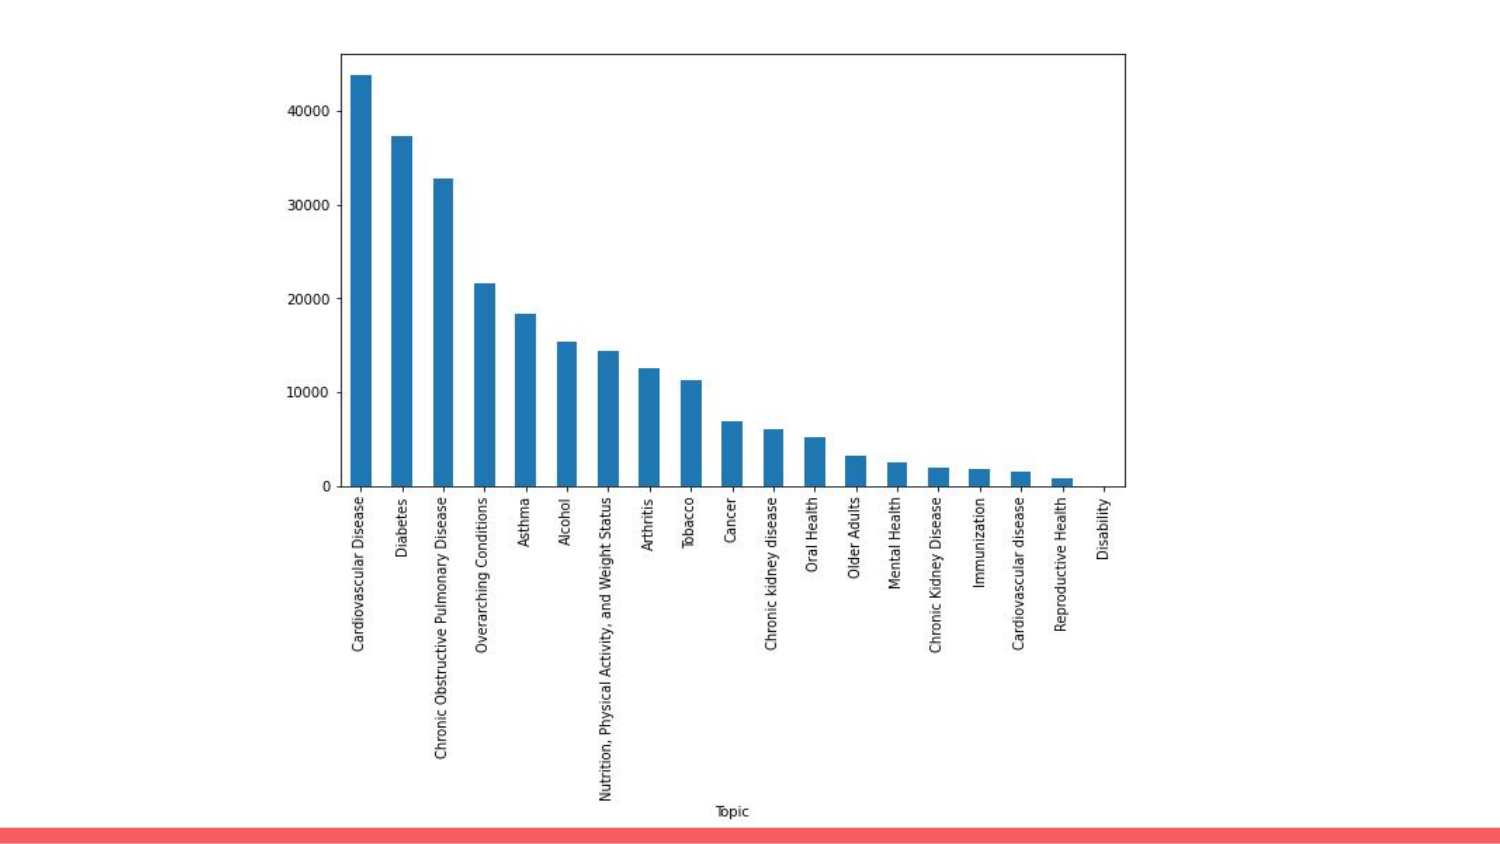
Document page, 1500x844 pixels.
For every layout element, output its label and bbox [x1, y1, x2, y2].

picture [272, 50, 1198, 822]
